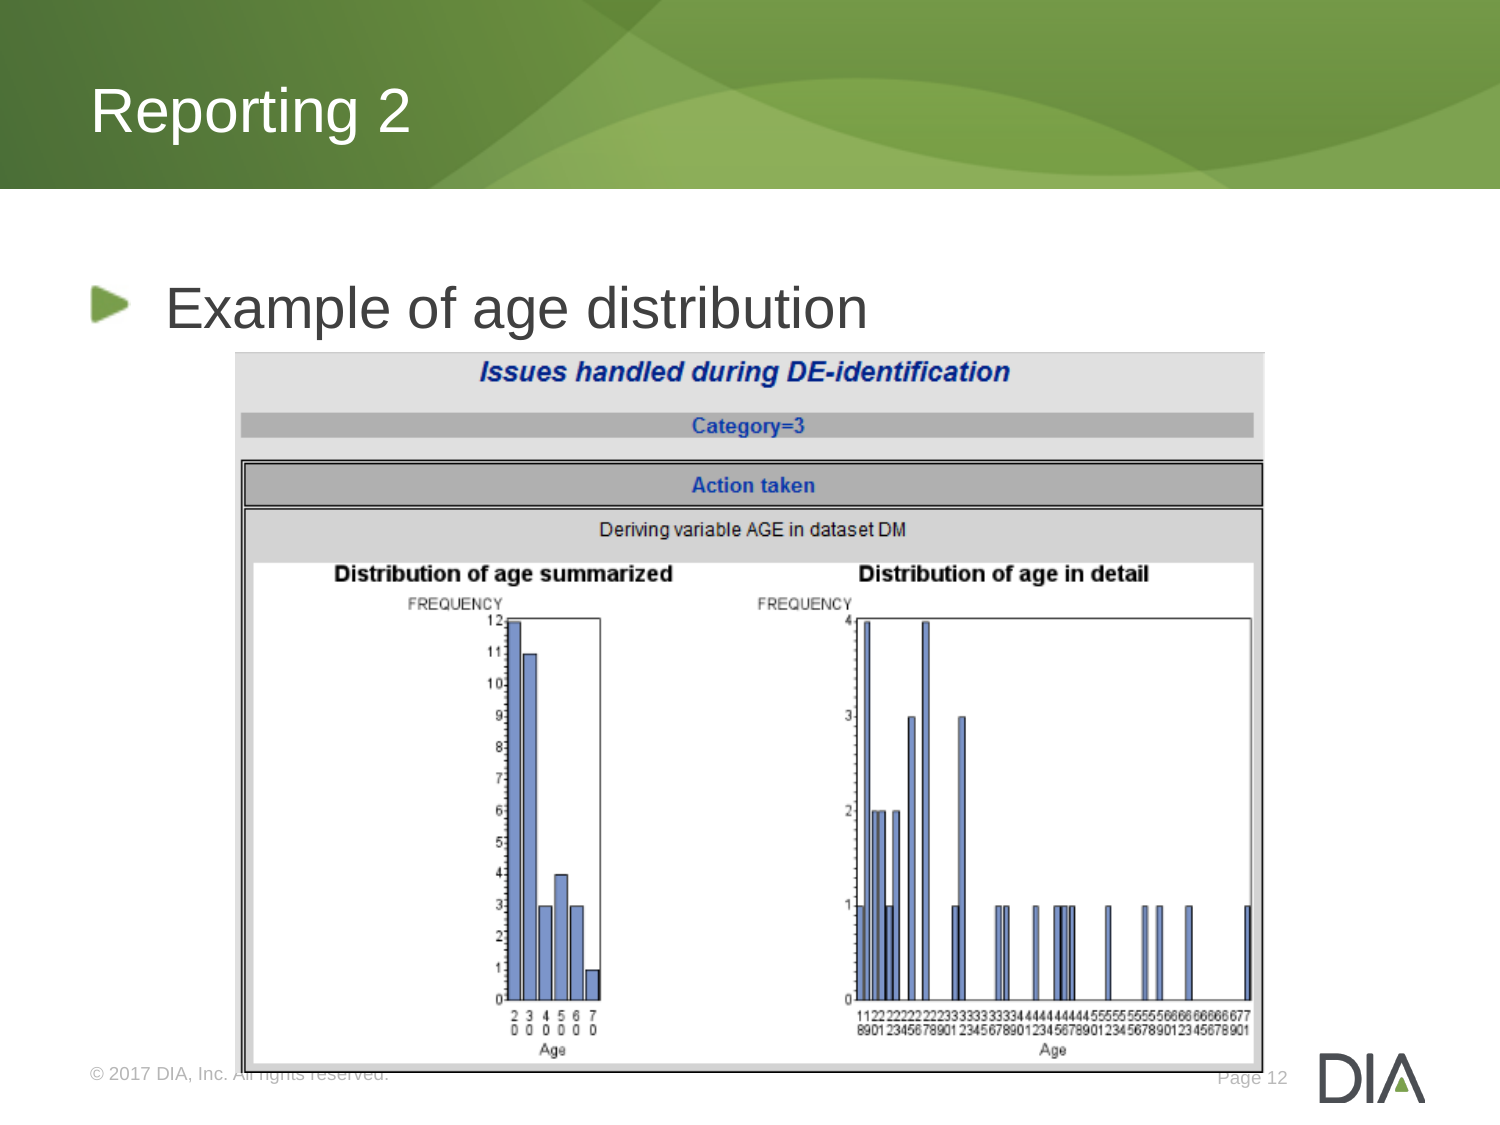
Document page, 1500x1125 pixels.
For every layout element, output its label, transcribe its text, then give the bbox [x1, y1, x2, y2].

slide_number Page 12 [965, 1047, 1303, 1107]
title Reporting 2 [75, 40, 1425, 189]
slide_number © 2017 DIA, Inc. All rights reserved. [75, 1042, 425, 1103]
picture [235, 352, 1265, 1073]
list Example of age distribution [75, 262, 1425, 1043]
picture [0, 0, 1500, 189]
picture [90, 284, 131, 326]
